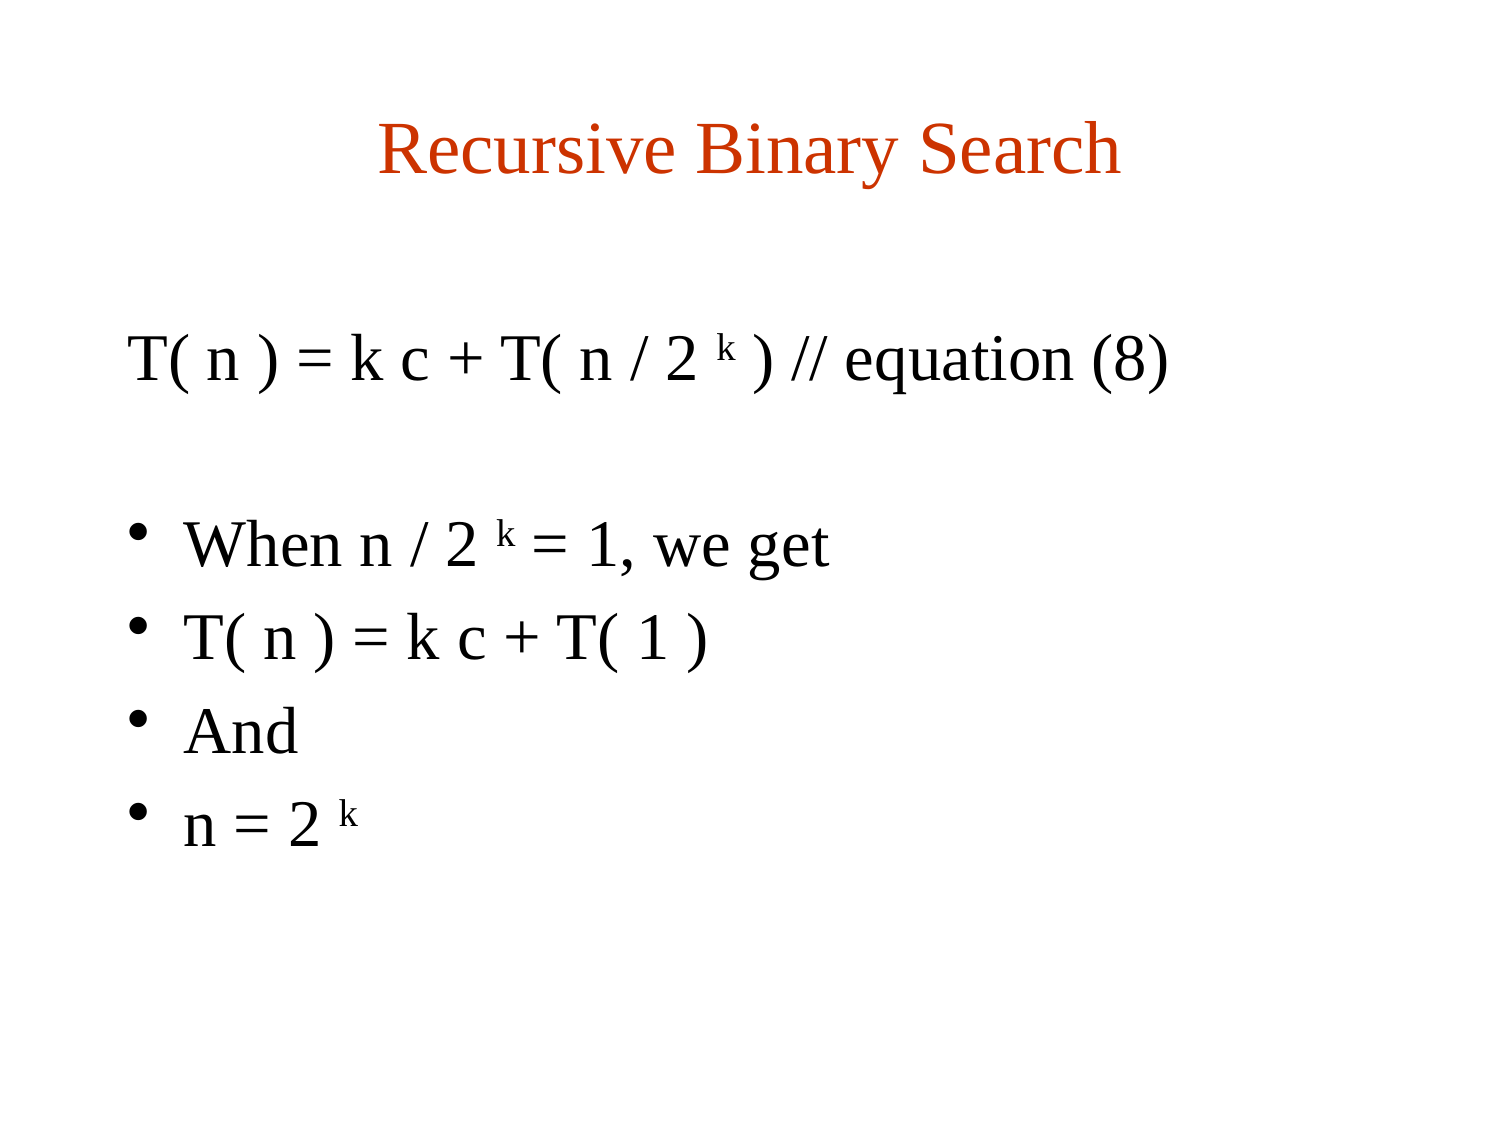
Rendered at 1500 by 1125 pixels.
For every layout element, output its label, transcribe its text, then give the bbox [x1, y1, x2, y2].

title Recursive Binary Search [112, 99, 1388, 188]
list T( n ) = k c + T( n / 2 k ) // equation (8) When n / 2 k = 1, we get T( n ) = k c + T( 1 ) And n = 2 k [112, 212, 1388, 1063]
